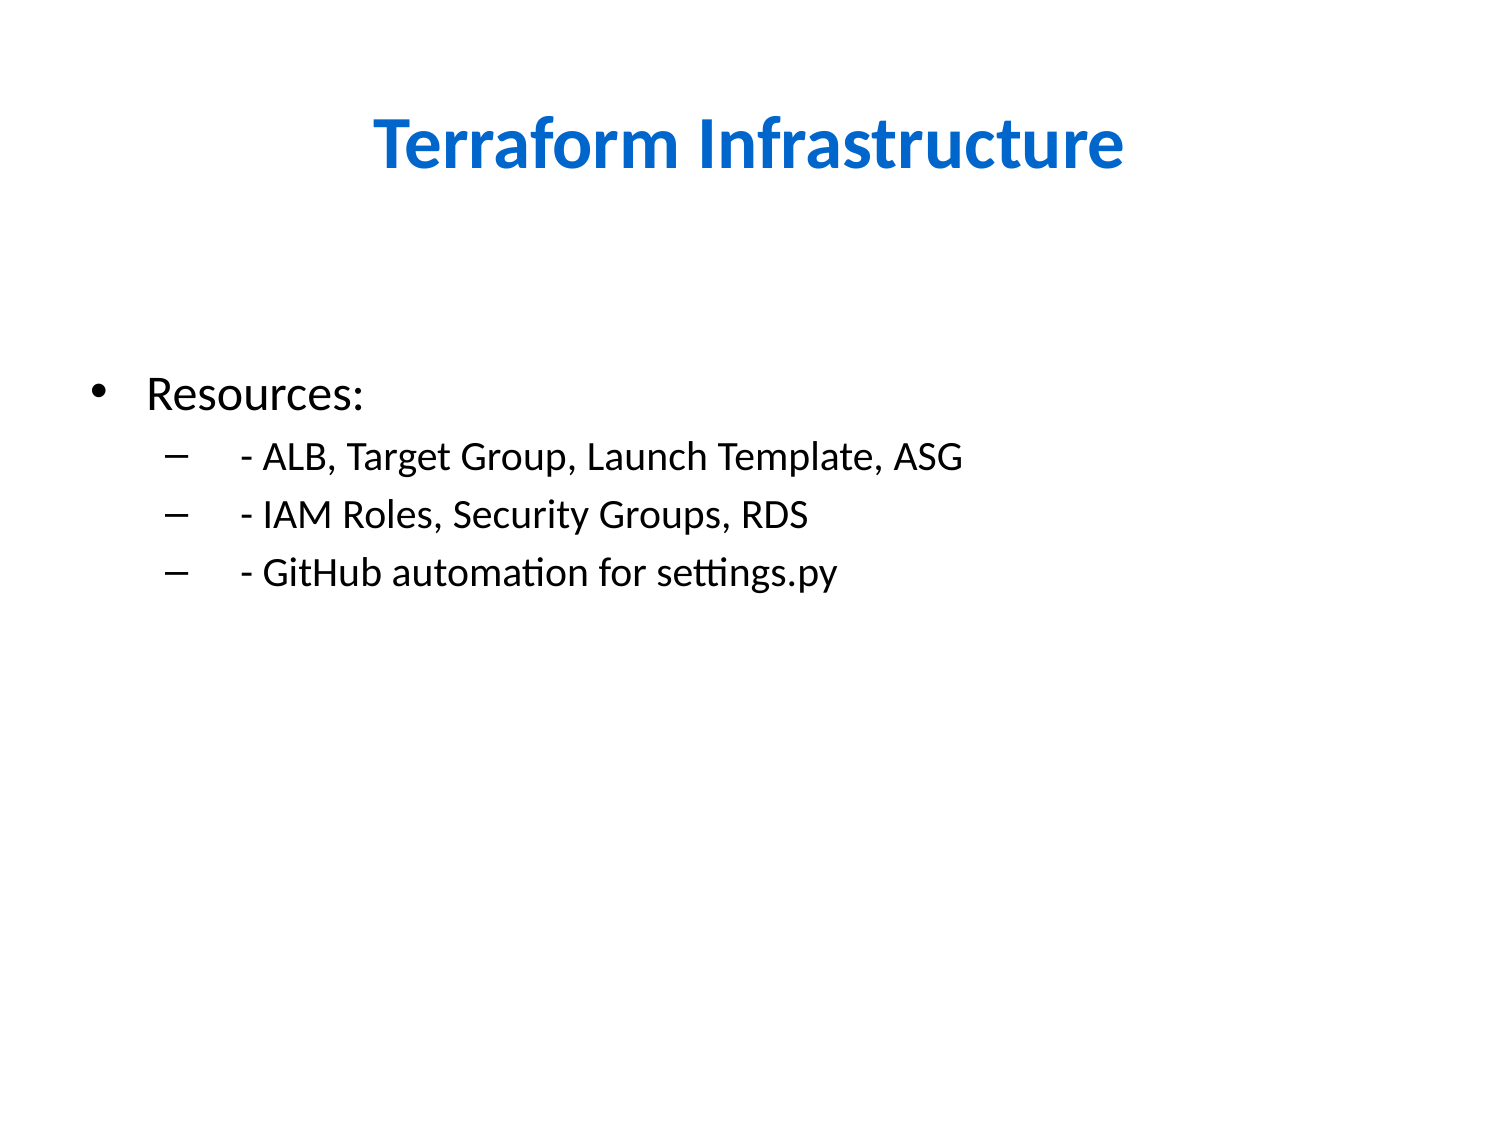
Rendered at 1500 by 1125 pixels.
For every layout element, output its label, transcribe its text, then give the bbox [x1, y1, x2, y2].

title Terraform Infrastructure [75, 45, 1425, 233]
list Resources: - ALB, Target Group, Launch Template, ASG - IAM Roles, Security Groups, RDS - GitHub automation for settings.py [75, 262, 1425, 1005]
